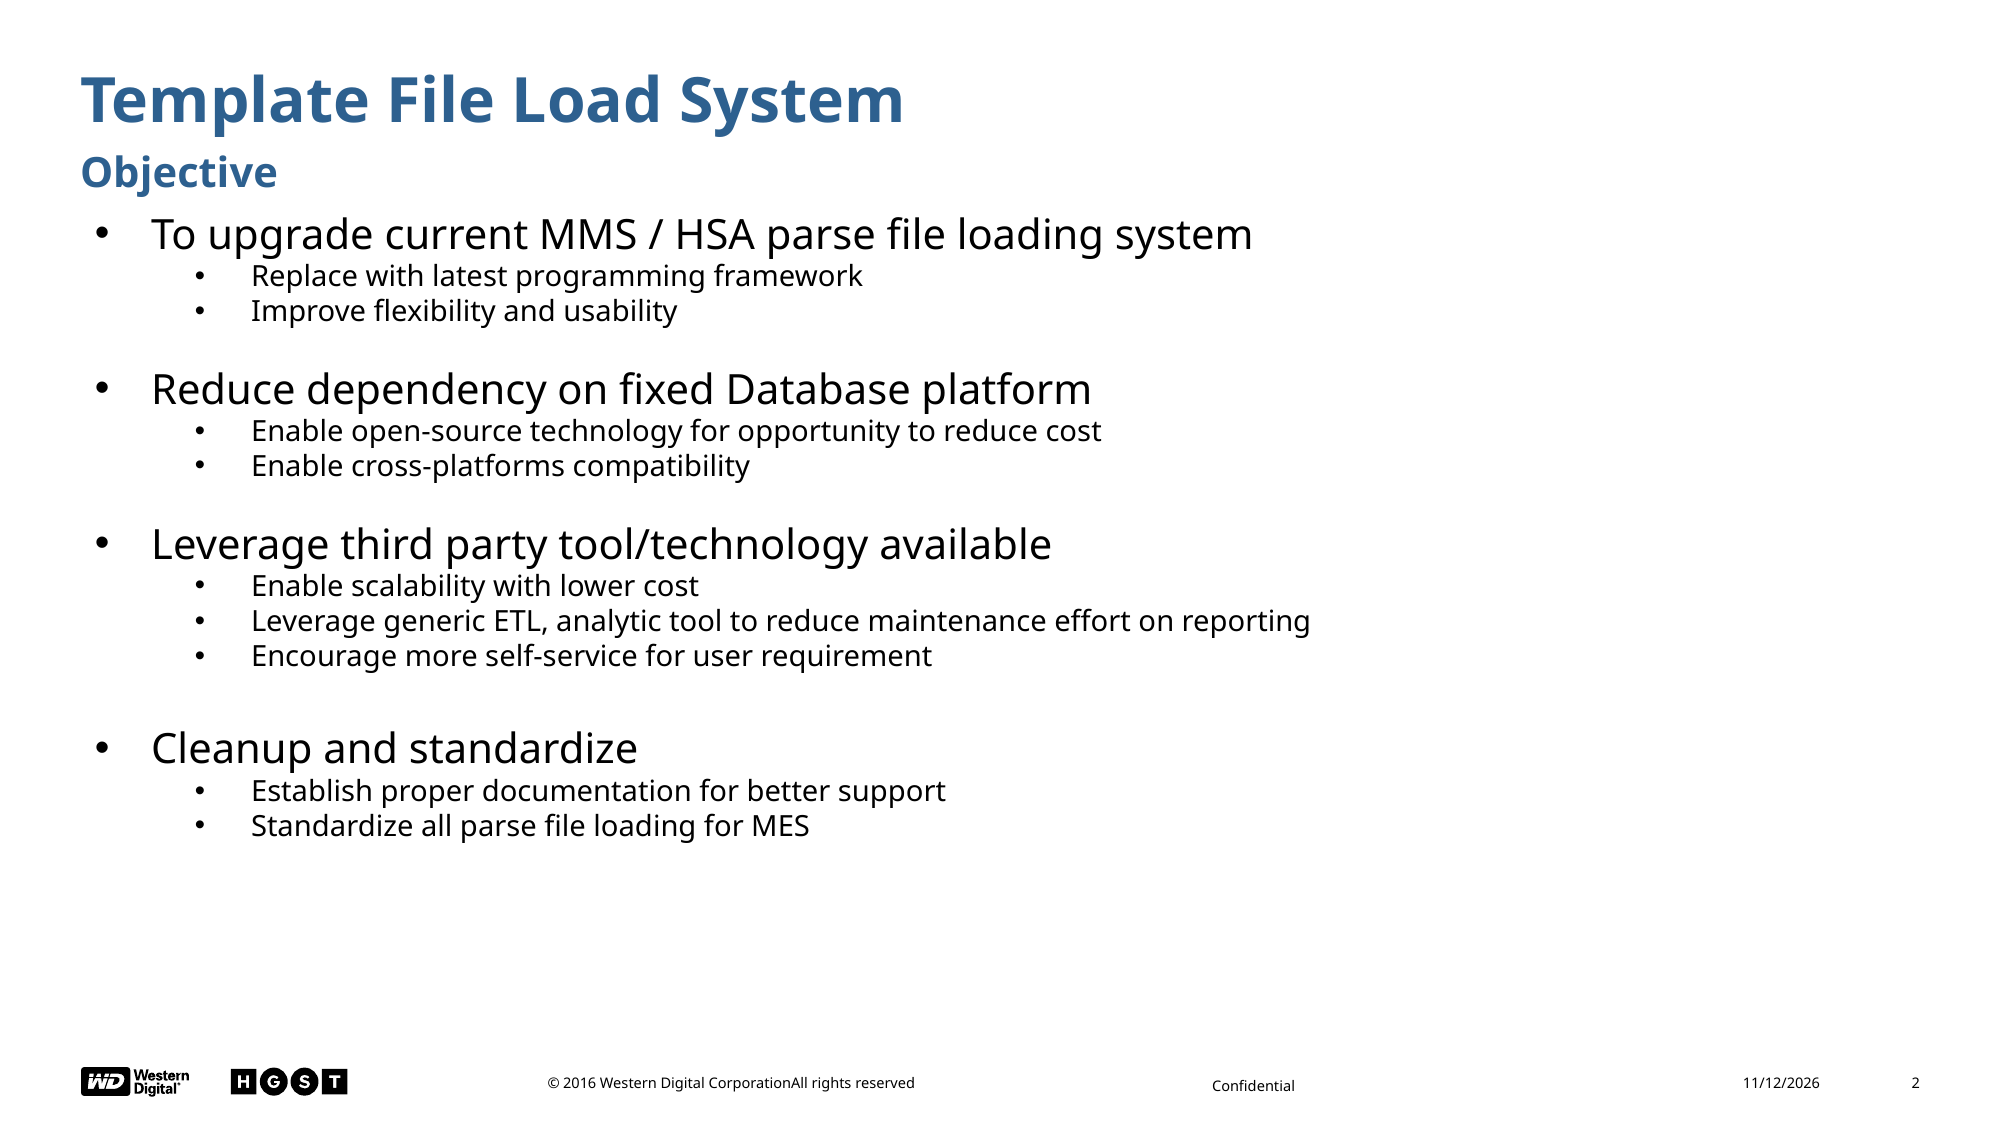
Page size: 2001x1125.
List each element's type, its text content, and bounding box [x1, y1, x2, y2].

subtitle Objective [80, 145, 1920, 200]
footer © 2016 Western Digital Corporation All rights reserved [547, 1073, 1100, 1094]
title Template File Load System [80, 60, 1920, 140]
slide_number 2 [1880, 1073, 1920, 1094]
text_box To upgrade current MMS / HSA parse file loading system Replace with latest programming framework Improve flexibility and usability Reduce dependency on fixed Database platform Enable open-source technology for opportunity to reduce cost Enable cross-platforms compatibility Leverage third party tool/technology available Enable scalability with lower cost Leverage generic ETL, analytic tool to reduce maintenance effort on reporting Encourage more self-service for user requirement Cleanup and standardize Establish proper documentation for better support Standardize all parse file loading for MES [80, 200, 1920, 985]
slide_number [1719, 1073, 1820, 1094]
